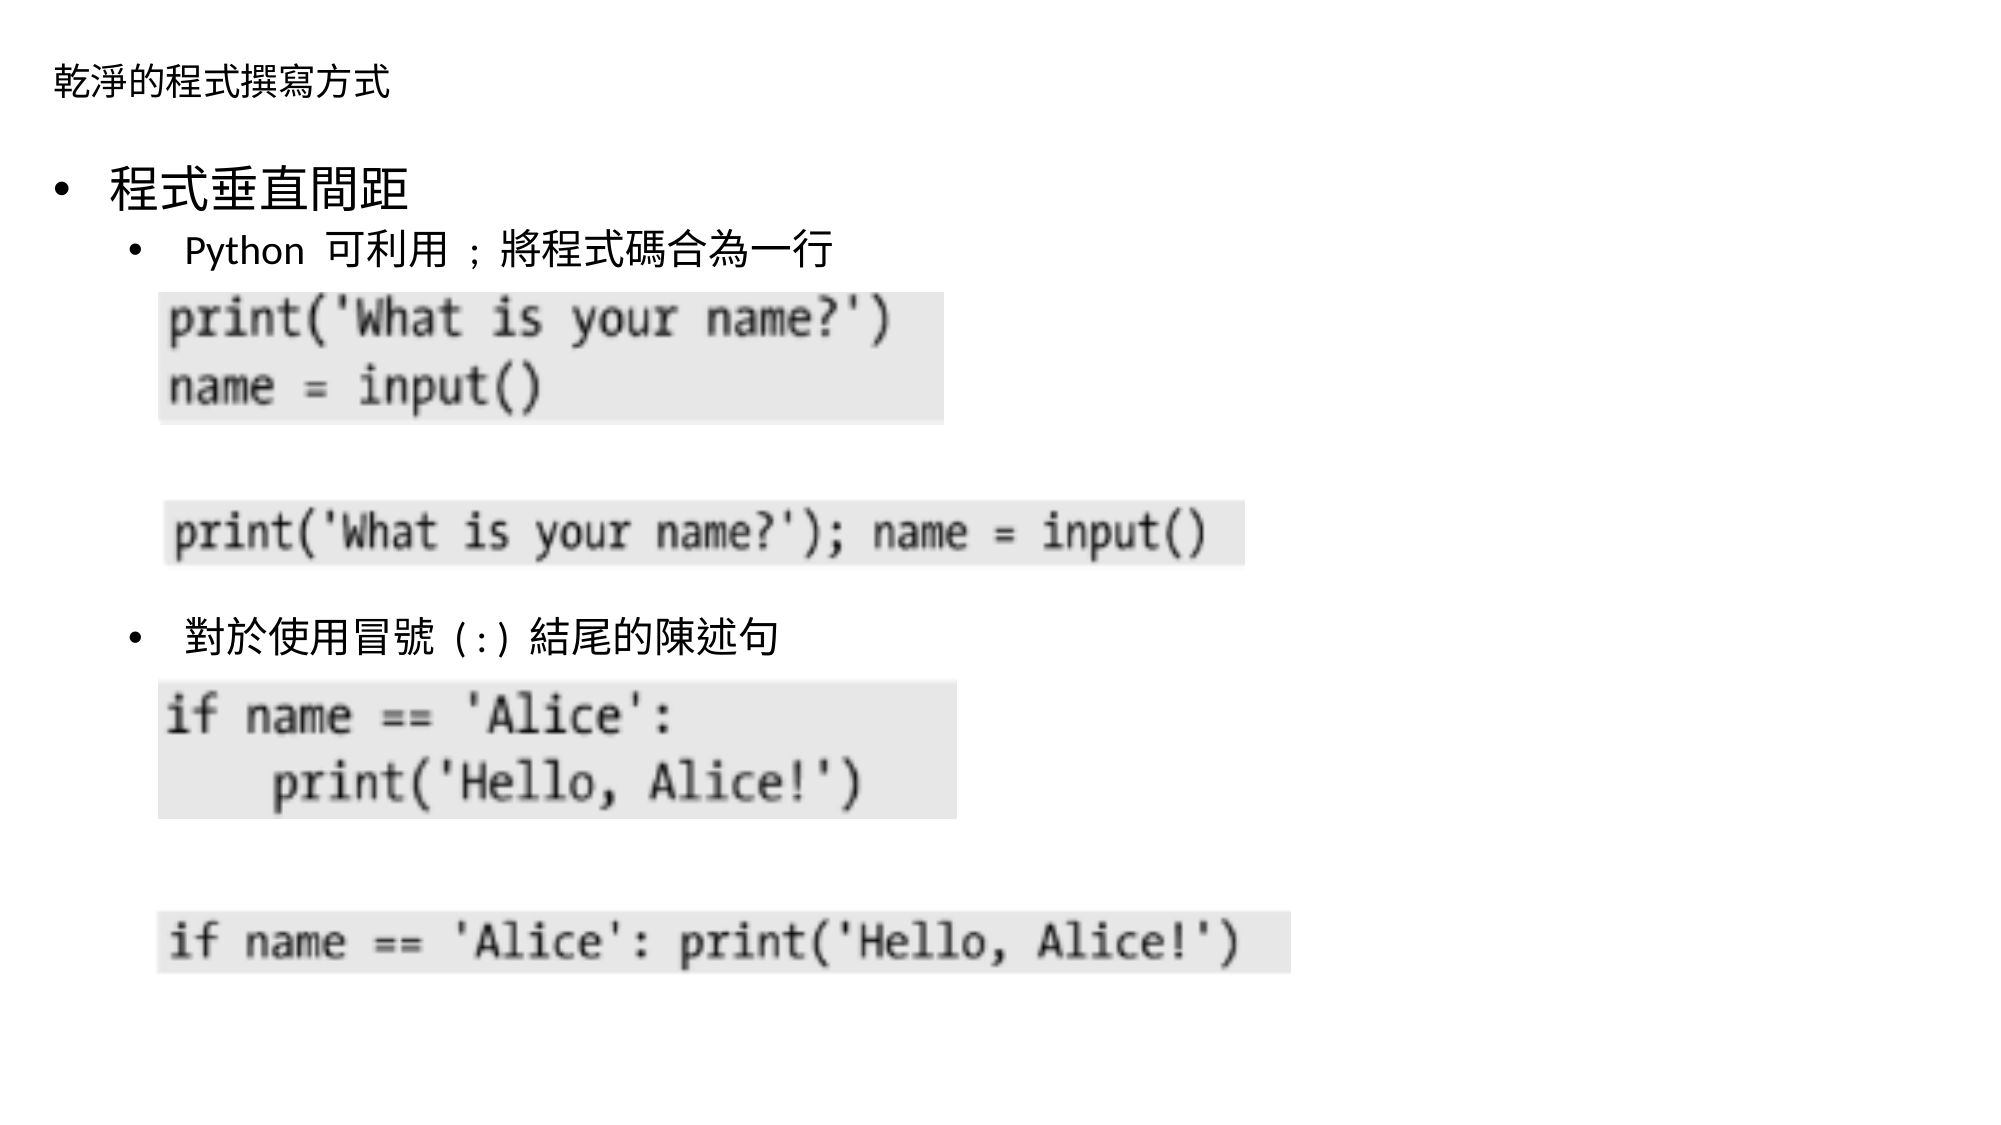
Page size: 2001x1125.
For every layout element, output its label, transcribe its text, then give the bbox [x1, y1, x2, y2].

picture [151, 902, 1291, 978]
subtitle 程式垂直間距 Python 可利用 ; 將程式碼合為一行 對於使用冒號 ( : ) 結尾的陳述句 [38, 156, 1967, 1085]
picture [158, 498, 1245, 570]
picture [158, 292, 944, 425]
title 乾淨的程式撰寫方式 [38, 48, 1539, 111]
picture [157, 677, 957, 819]
